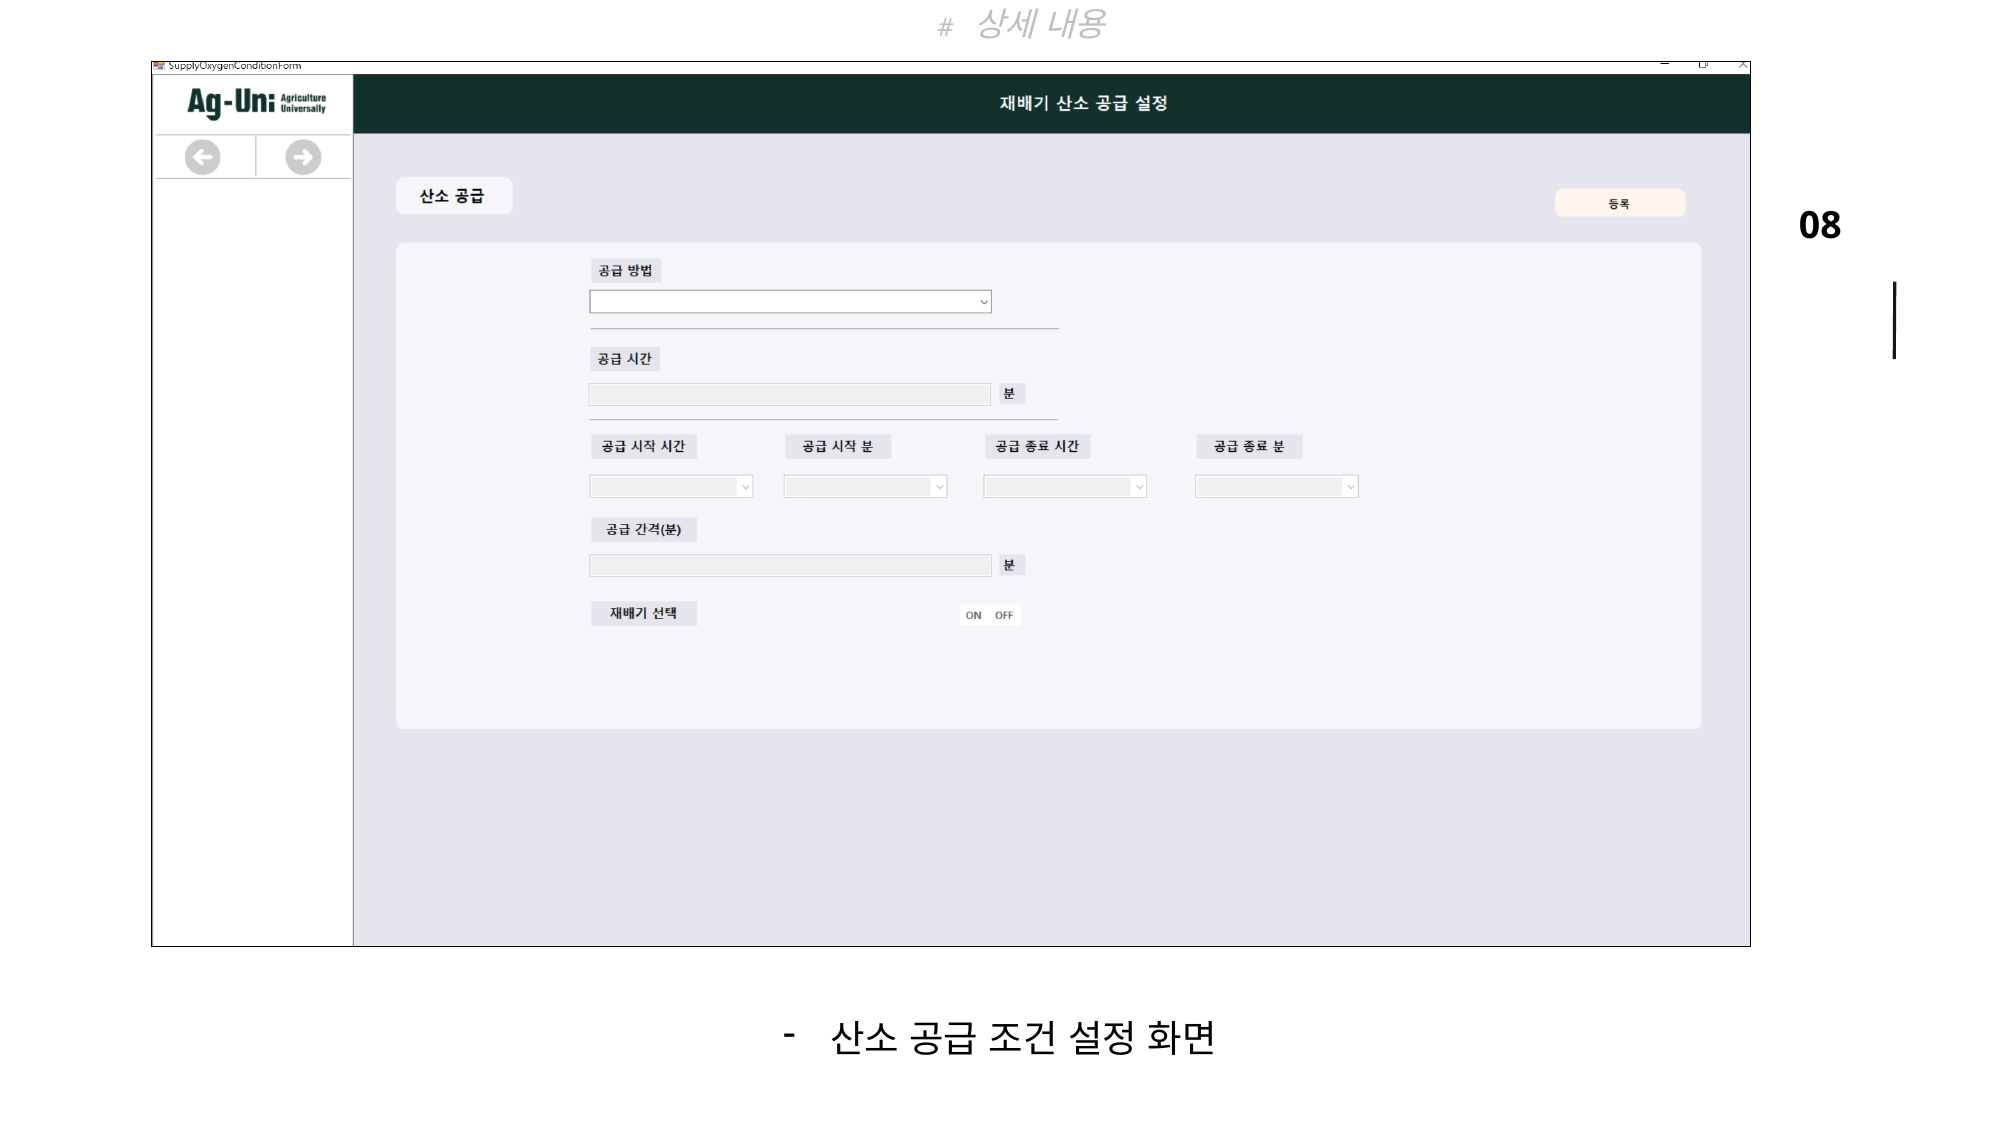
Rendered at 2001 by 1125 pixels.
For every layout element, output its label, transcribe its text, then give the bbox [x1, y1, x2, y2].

text_box # 상세 내용 [696, 0, 1346, 61]
picture [151, 61, 1751, 947]
text_box 산소 공급 조건 설정 화면 [768, 1008, 1232, 1068]
